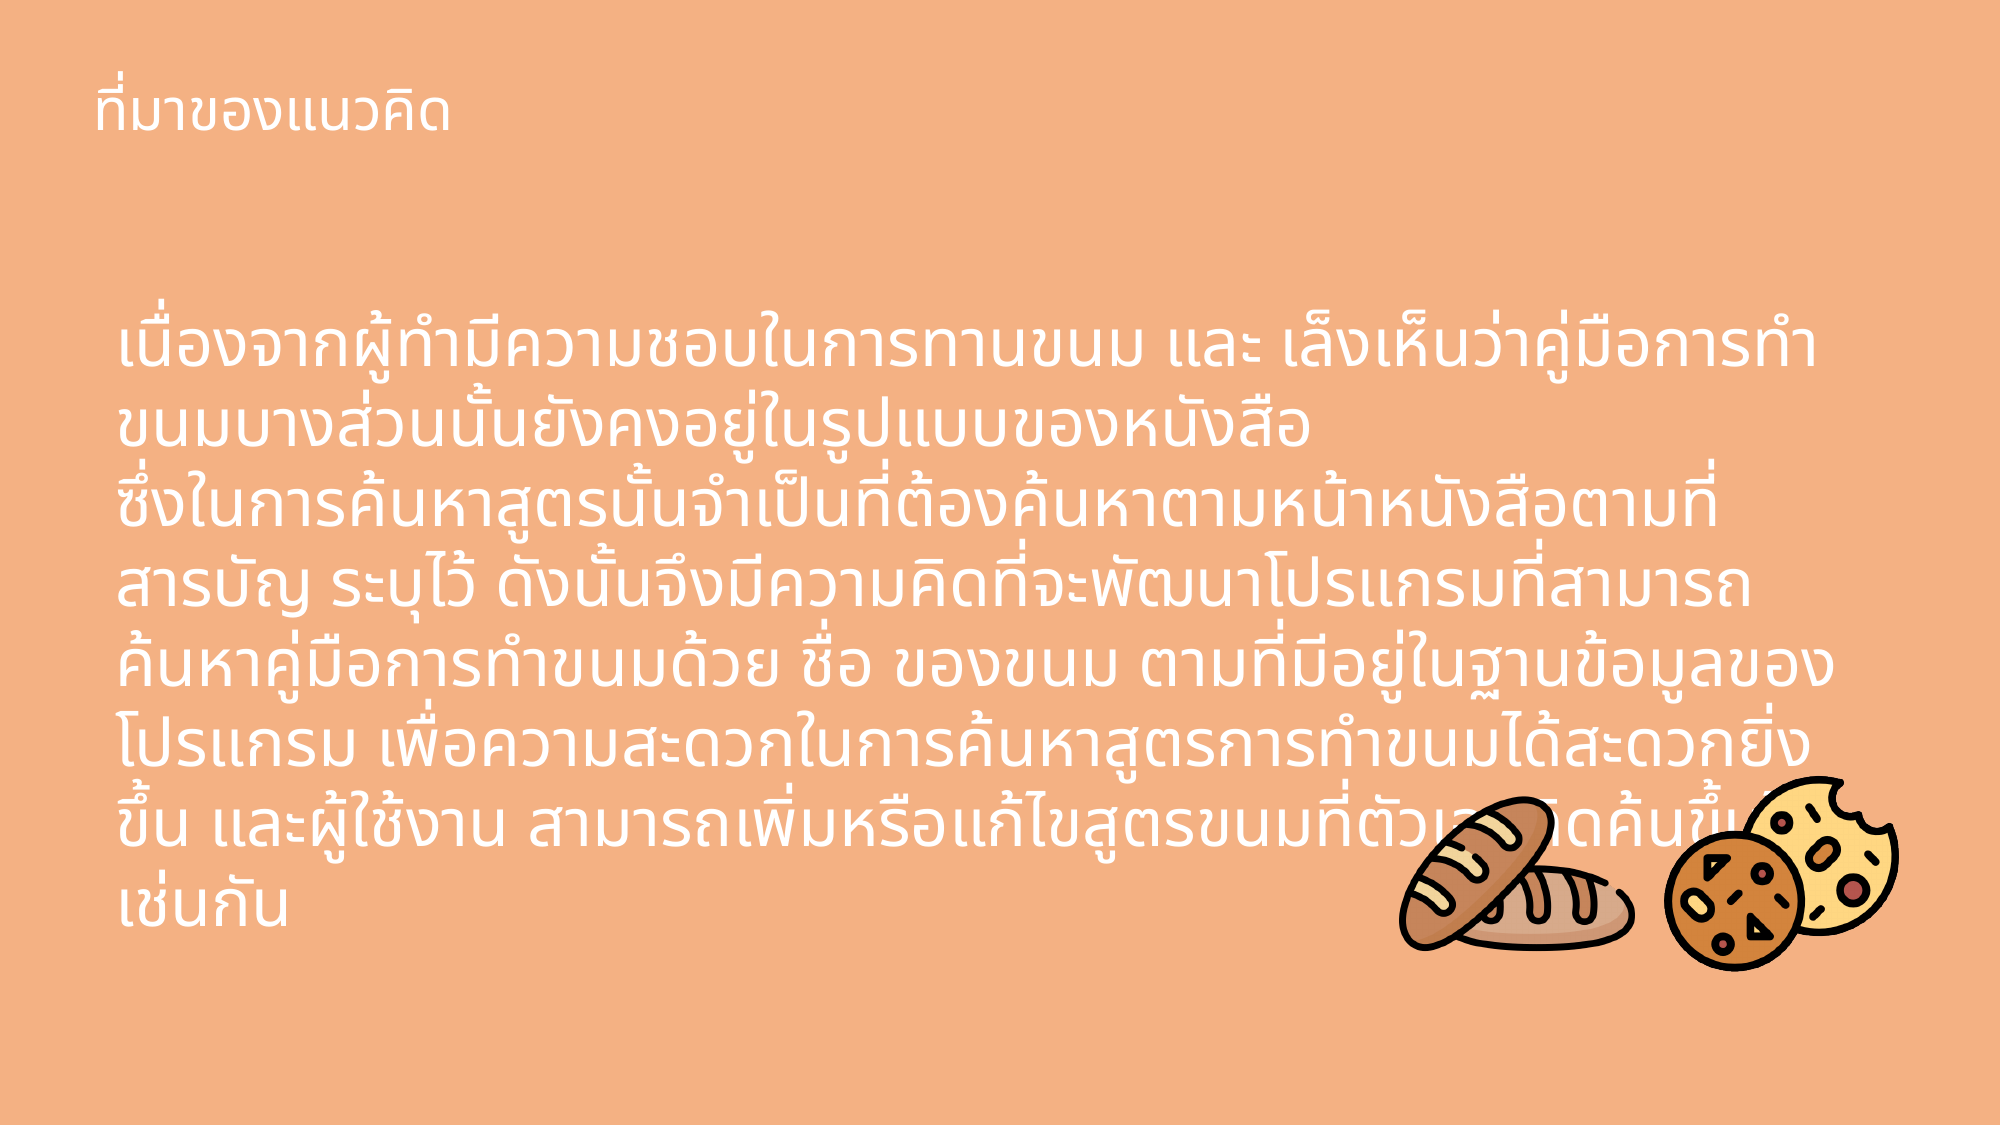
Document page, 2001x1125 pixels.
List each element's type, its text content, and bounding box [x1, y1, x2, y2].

text_box เนื่องจากผู้ทำมีความชอบในการทานขนม และ เล็งเห็นว่าคู่มือการทำขนมบางส่วนนั้นยังคงอยู่ในรูปแบบของหนังสือ ซึ่งในการค้นหาสูตรนั้นจำเป็นที่ต้องค้นหาตามหน้าหนังสือตามที่ สารบัญ ระบุไว้ ดังนั้นจึงมีความคิดที่จะพัฒนาโปรแกรมที่สามารถค้นหาคู่มือการทำขนมด้วย ชื่อ ของขนม ตามที่มีอยู่ในฐานข้อมูลของโปรแกรม เพื่อความสะดวกในการค้นหาสูตรการทำขนมได้สะดวกยิ่งขึ้น และผู้ใช้งาน สามารถเพิ่มหรือแก้ไขสูตรขนมที่ตัวเองคิดค้นขึ้นได้เช่นกัน [100, 292, 1899, 1028]
picture [1664, 756, 1900, 991]
picture [1399, 756, 1635, 991]
text_box ที่มาของแนวคิด [78, 64, 708, 150]
